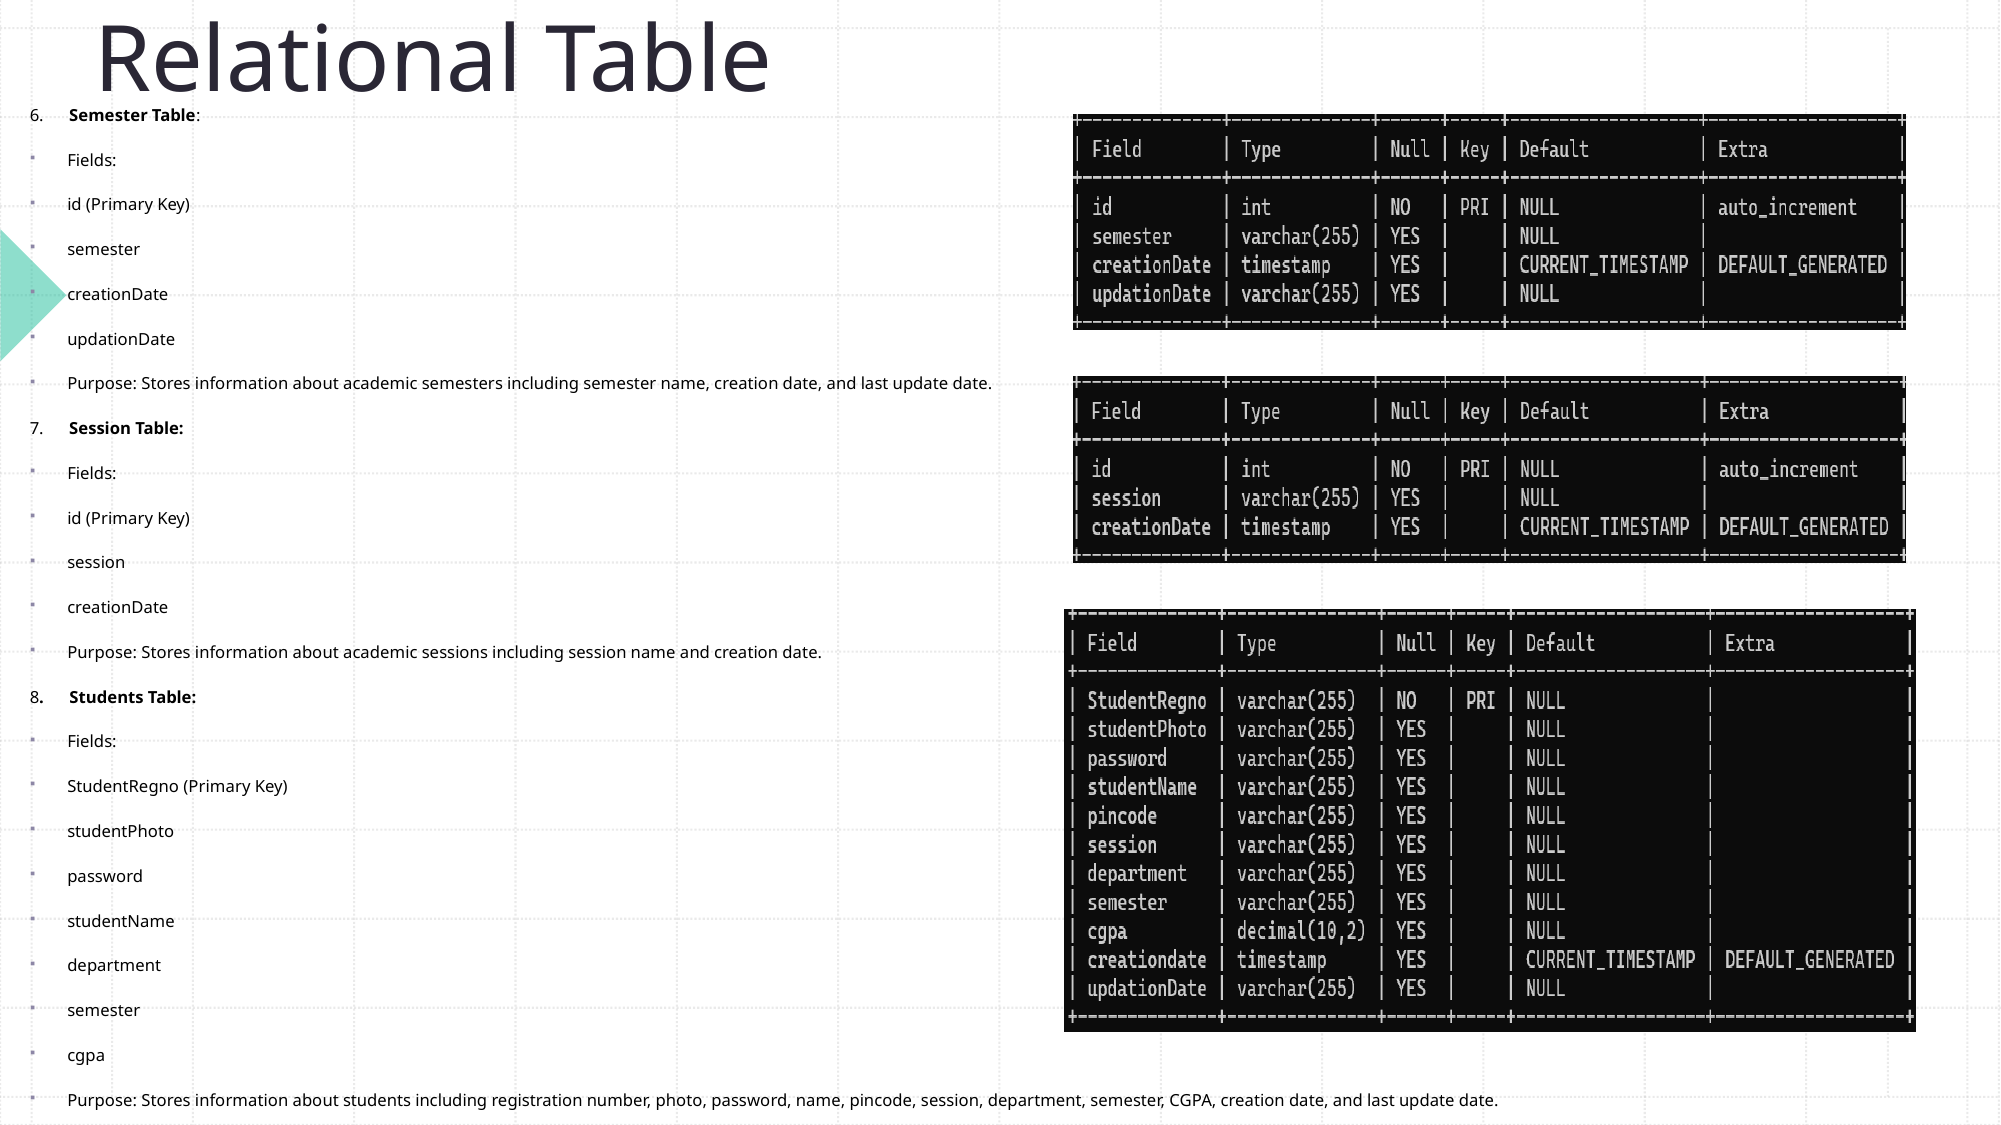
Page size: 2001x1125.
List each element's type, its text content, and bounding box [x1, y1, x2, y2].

list 6. Semester Table: Fields: id (Primary Key) semester creationDate updationDate Purpose: Stores information about academic semesters including semester name, creation date, and last update date. 7. Session Table: Fields: id (Primary Key) session creationDate Purpose: Stores information about academic sessions including session name and creation date. 8. Students Table: Fields: StudentRegno (Primary Key) studentPhoto password studentName department semester cgpa Purpose: Stores information about students including registration number, photo, password, name, pincode, session, department, semester, CGPA, creation date, and last update date. [14, 93, 1944, 787]
title Relational Table [79, 0, 1773, 93]
picture [1073, 114, 1906, 330]
picture [1064, 609, 1916, 1032]
picture [1073, 376, 1906, 563]
